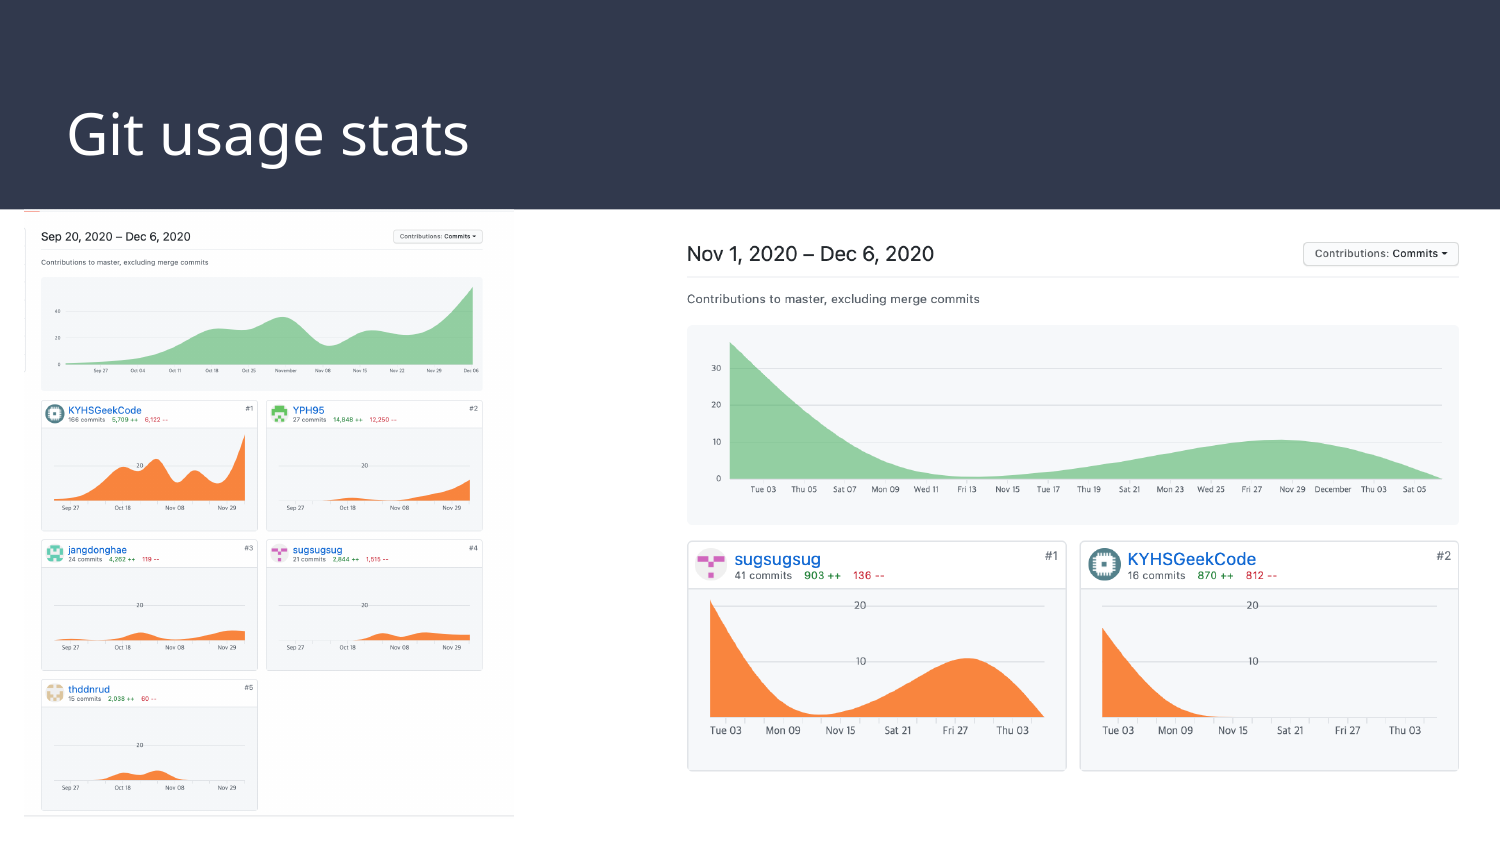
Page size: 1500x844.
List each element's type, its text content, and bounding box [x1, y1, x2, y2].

title Git usage stats [51, 82, 1449, 185]
picture [24, 209, 514, 819]
picture [660, 217, 1500, 812]
